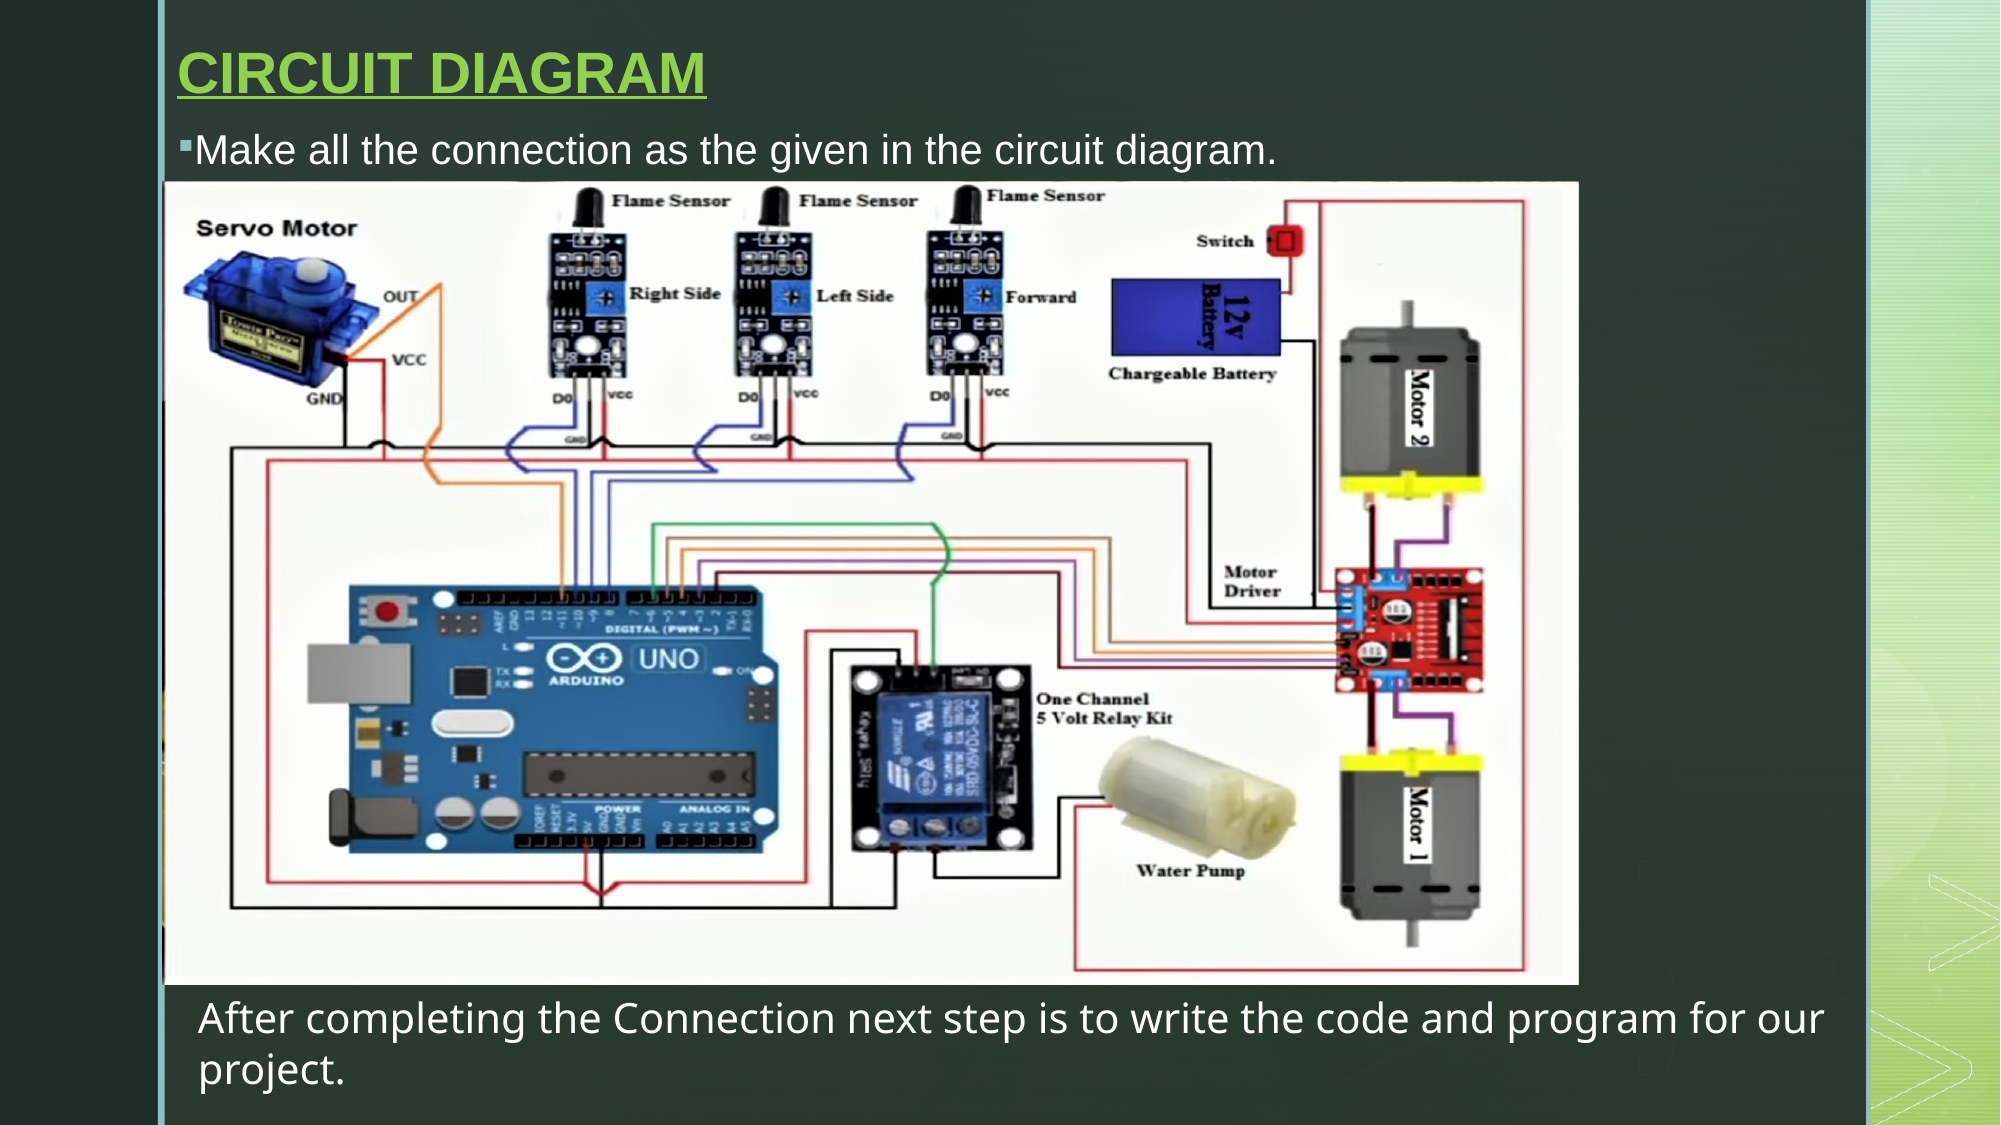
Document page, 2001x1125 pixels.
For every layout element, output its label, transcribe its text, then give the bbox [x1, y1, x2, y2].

picture [162, 181, 1580, 986]
picture [1871, 0, 2001, 1125]
text_box CIRCUIT DIAGRAM Make all the connection as the given in the circuit diagram. [162, 0, 1980, 488]
text_box After completing the Connection next step is to write the code and program for our project. [182, 984, 1980, 1100]
